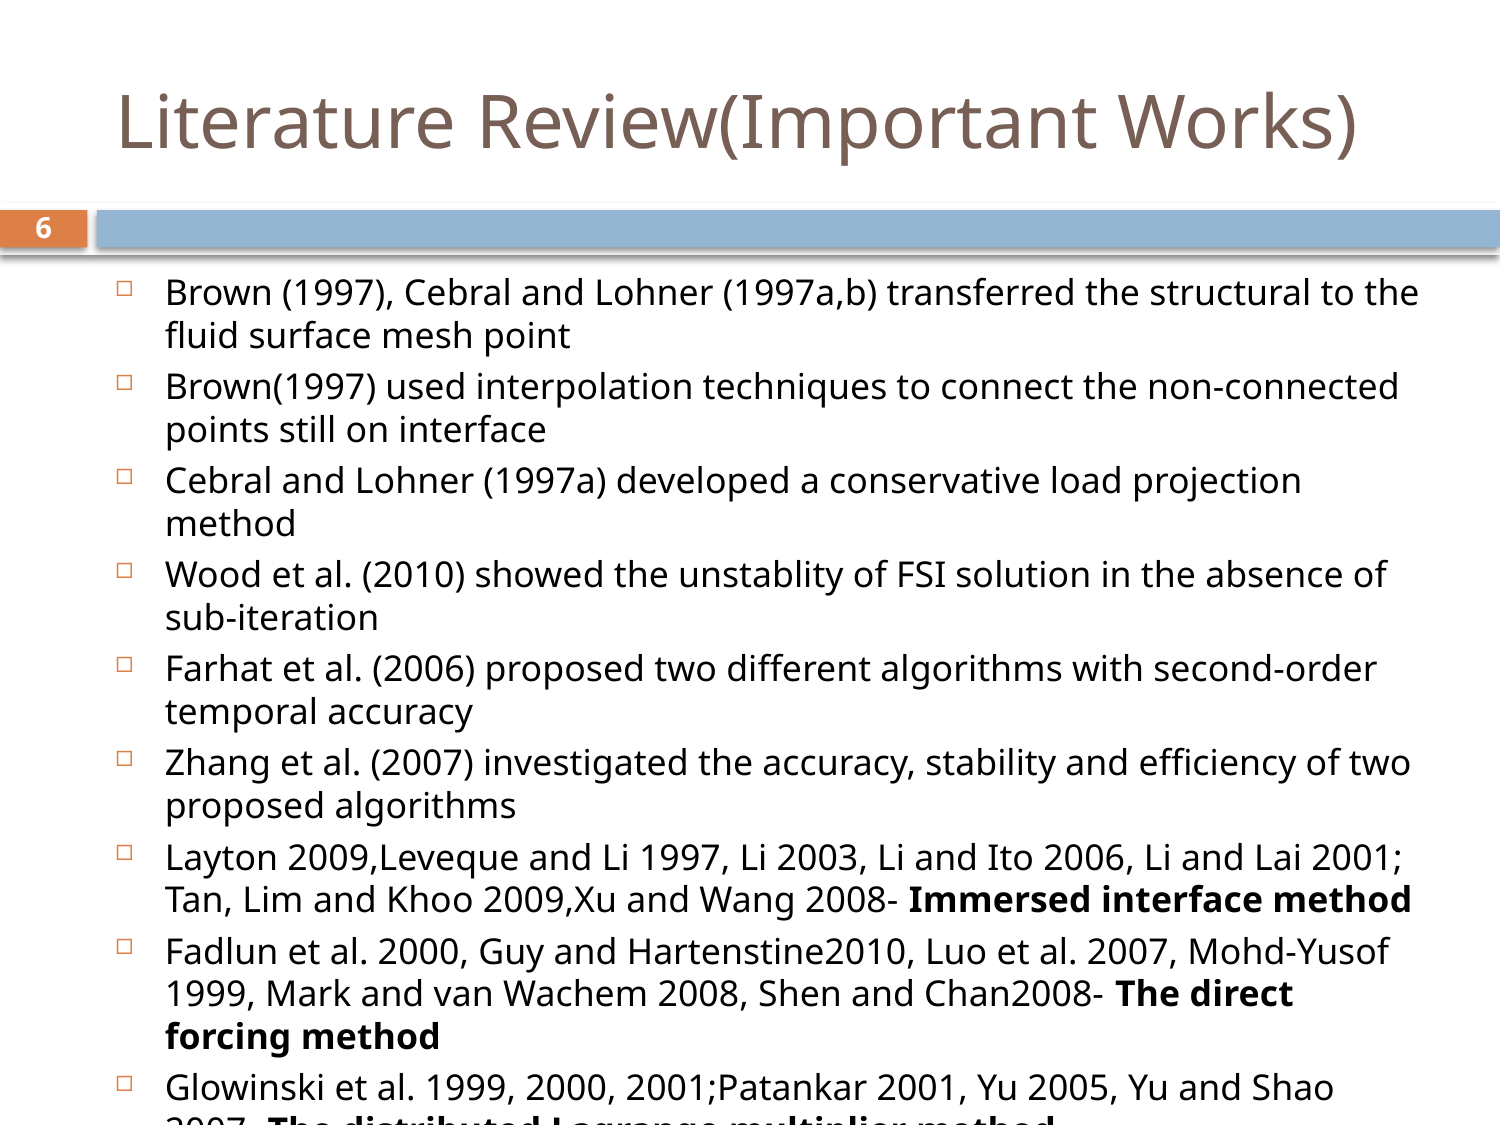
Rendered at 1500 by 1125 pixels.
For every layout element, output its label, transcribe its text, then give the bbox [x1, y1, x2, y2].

list Brown (1997), Cebral and Lohner (1997a,b) transferred the structural to the fluid surface mesh point Brown(1997) used interpolation techniques to connect the non-connected points still on interface Cebral and Lohner (1997a) developed a conservative load projection method Wood et al. (2010) showed the unstablity of FSI solution in the absence of sub-iteration Farhat et al. (2006) proposed two different algorithms with second-order temporal accuracy Zhang et al. (2007) investigated the accuracy, stability and efficiency of two proposed algorithms Layton 2009,Leveque and Li 1997, Li 2003, Li and Ito 2006, Li and Lai 2001; Tan, Lim and Khoo 2009,Xu and Wang 2008- Immersed interface method Fadlun et al. 2000, Guy and Hartenstine2010, Luo et al. 2007, Mohd-Yusof 1999, Mark and van Wachem 2008, Shen and Chan2008- The direct forcing method Glowinski et al. 1999, 2000, 2001;Patankar 2001, Yu 2005, Yu and Shao 2007- The distributed Lagrange multiplier method [100, 262, 1438, 1125]
slide_number 6 [0, 208, 88, 249]
title Literature Review(Important Works) [100, 37, 1438, 200]
